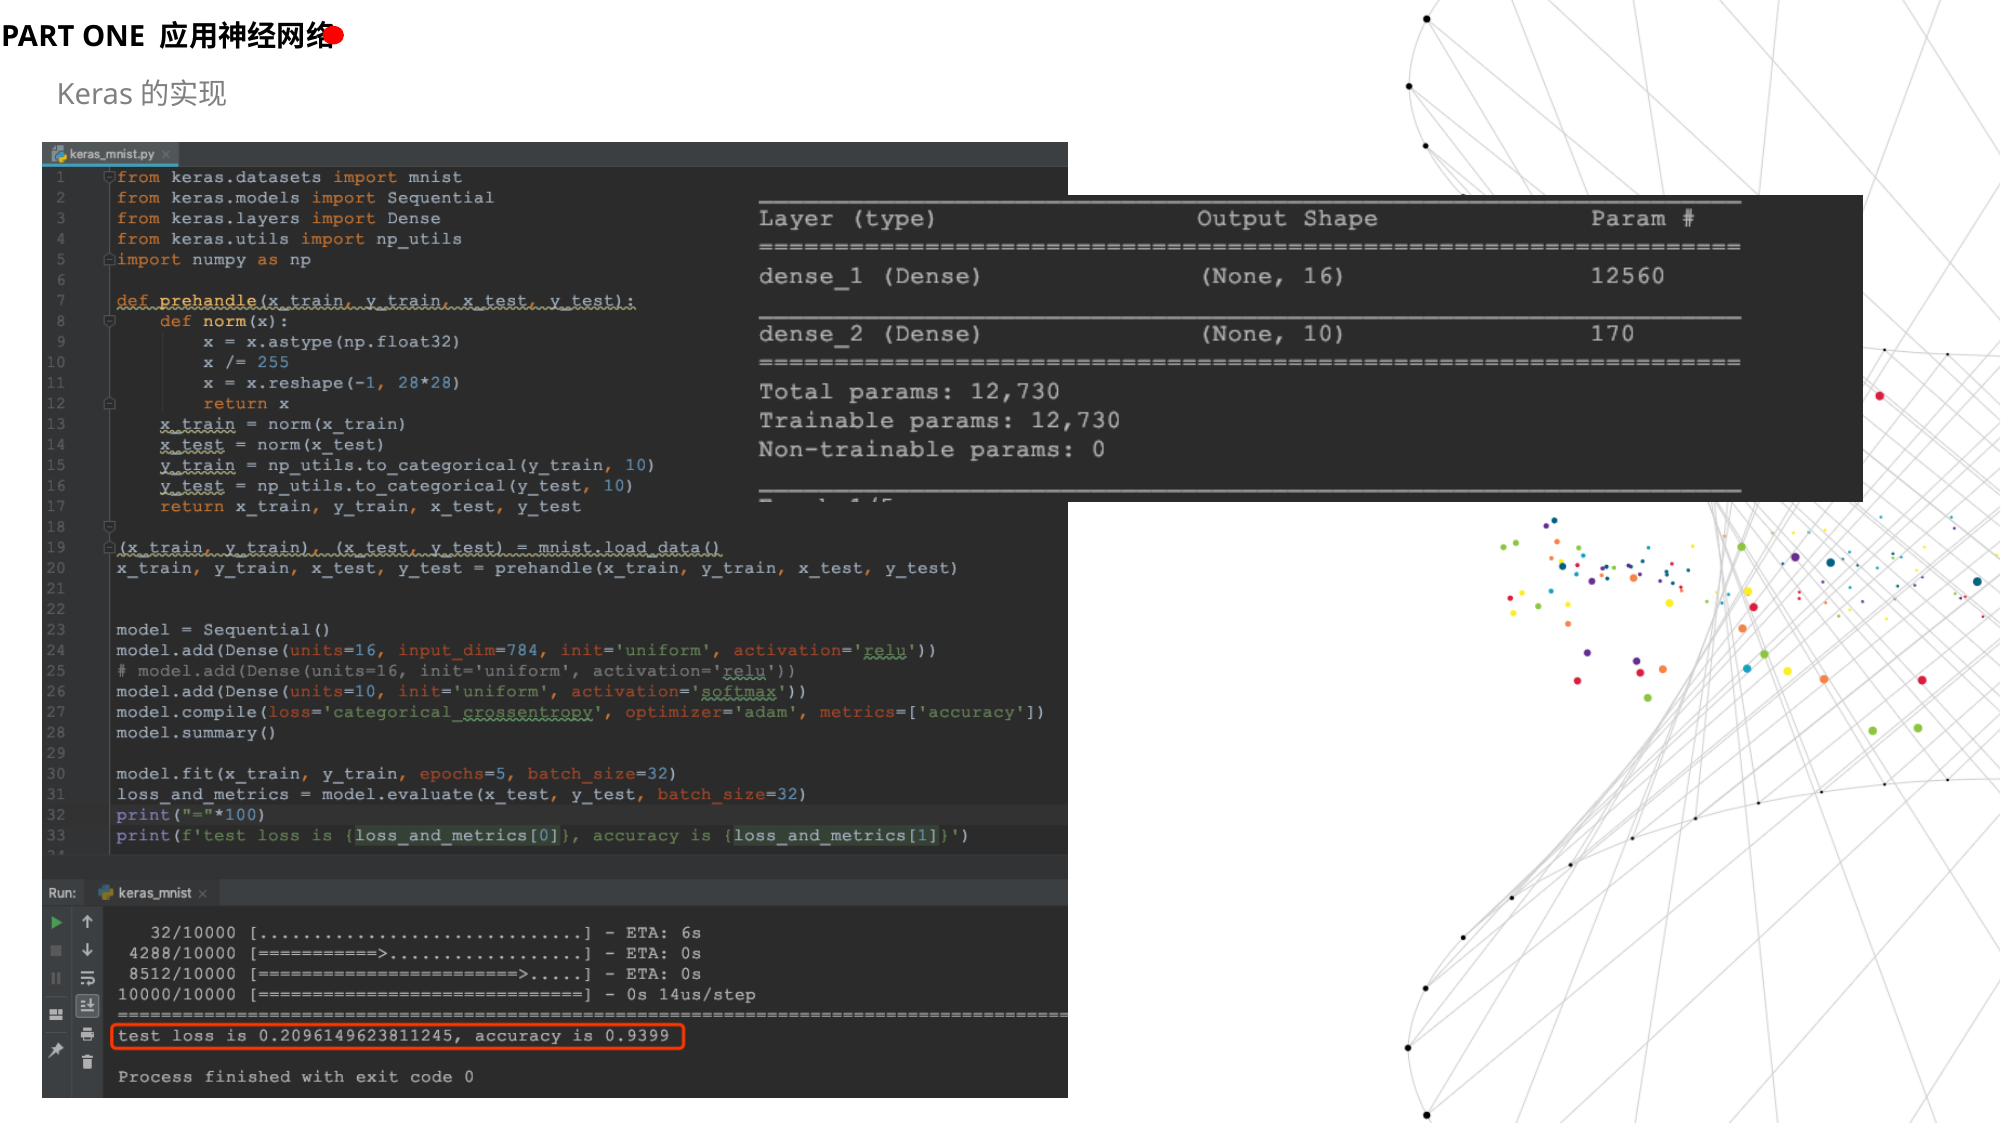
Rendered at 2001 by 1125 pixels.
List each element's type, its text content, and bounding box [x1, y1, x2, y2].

text_box [321, 24, 346, 46]
picture [42, 0, 2001, 1123]
text_box PART ONE 应用神经网络 [0, 9, 351, 60]
text_box Keras的实现 [41, 68, 769, 118]
